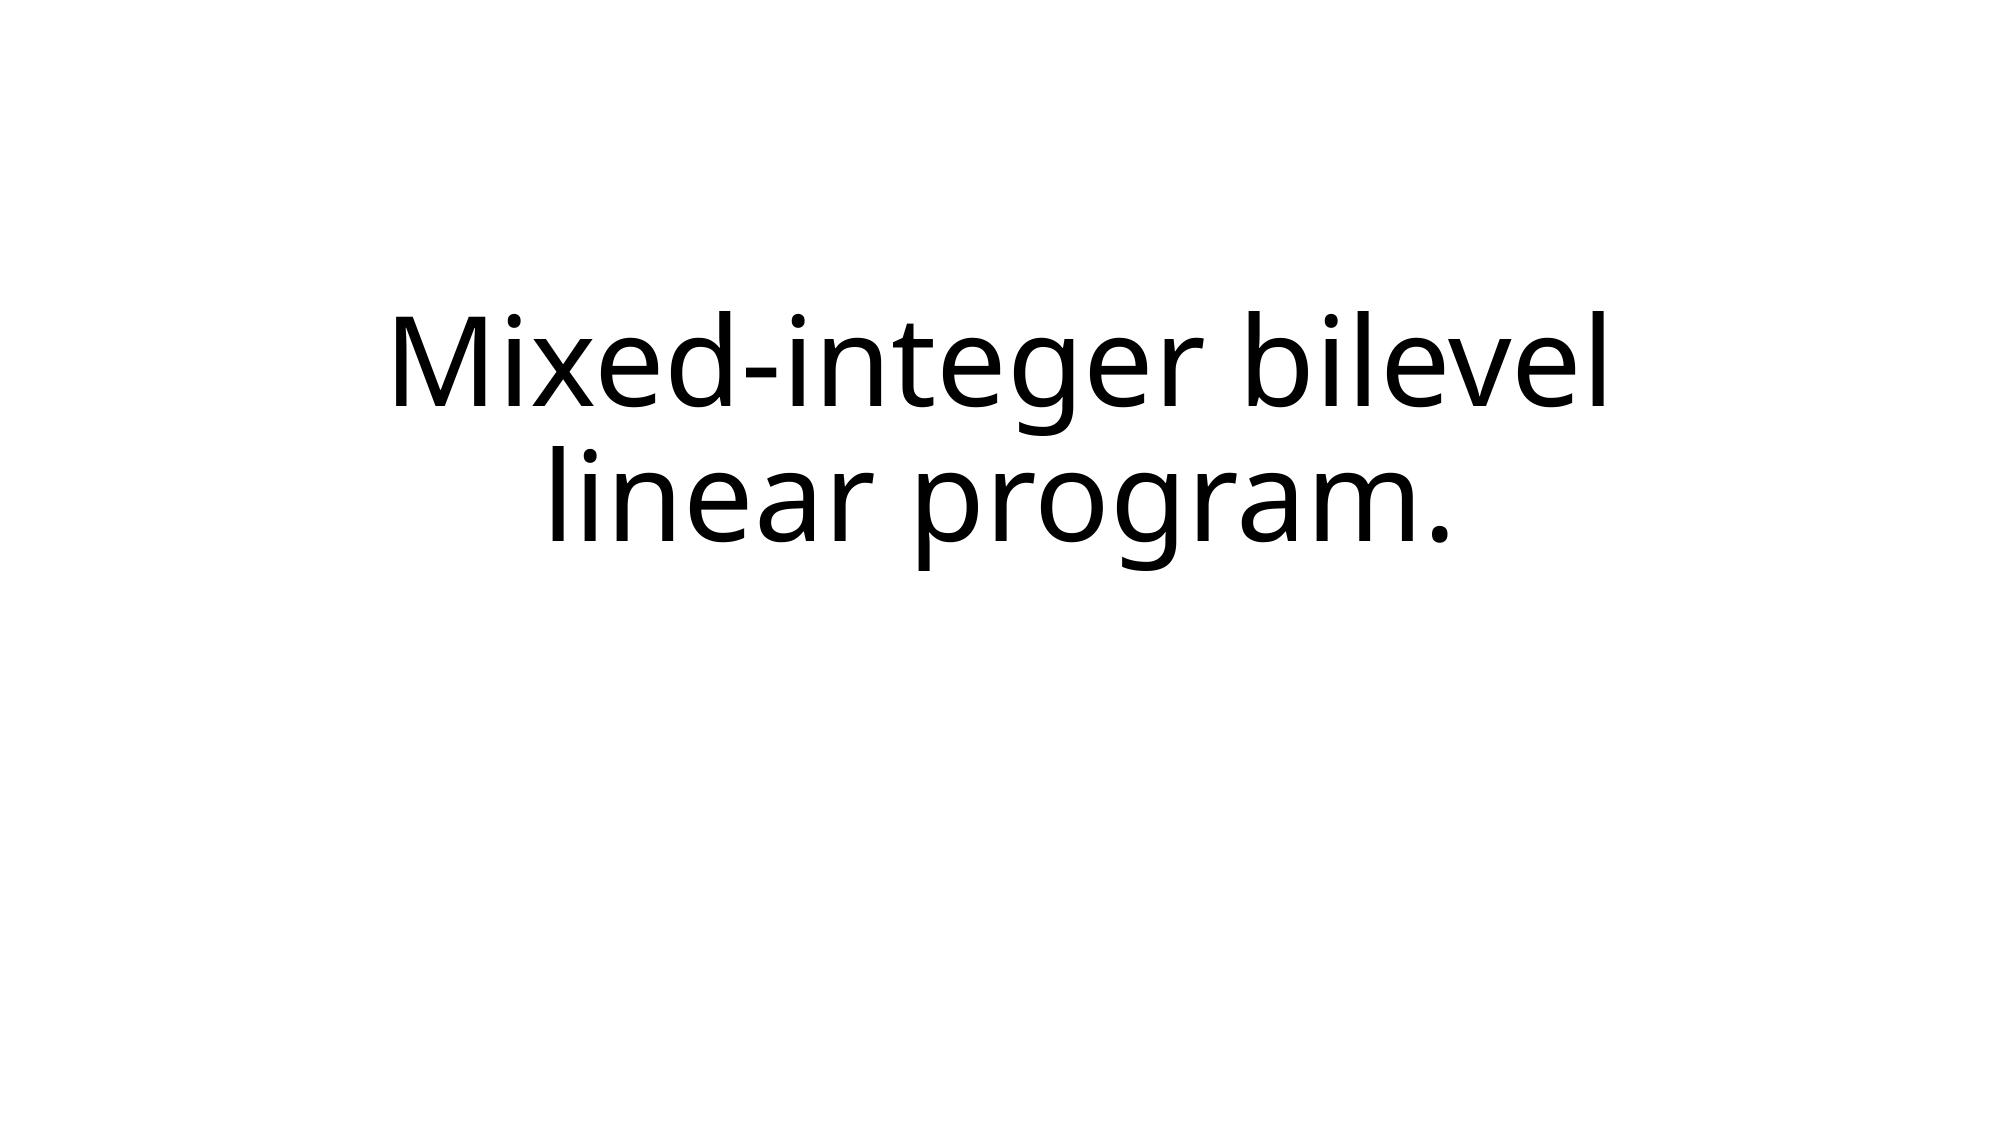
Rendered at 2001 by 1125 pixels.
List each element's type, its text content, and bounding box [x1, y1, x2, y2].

title Mixed-integer bilevel linear program. [249, 184, 1750, 576]
